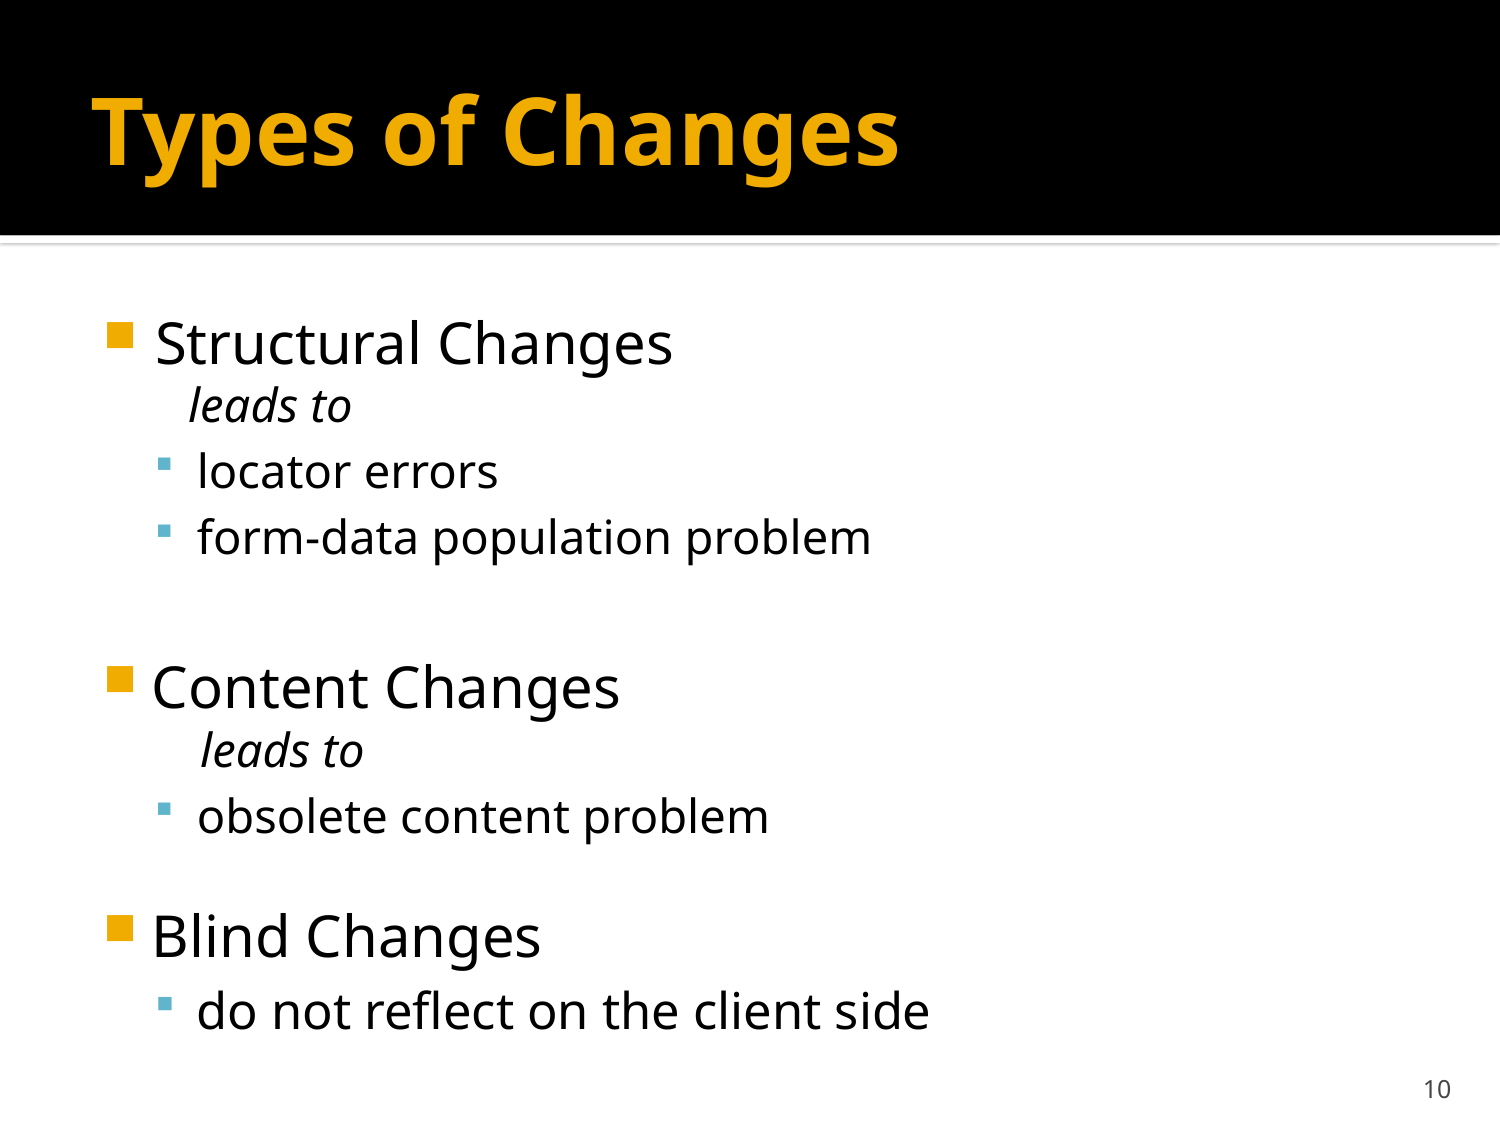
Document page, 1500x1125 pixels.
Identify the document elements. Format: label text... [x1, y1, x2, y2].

title Types of Changes [75, 25, 1425, 231]
list Structural Changes leads to locator errors form-data population problem Content Changes leads to obsolete content problem Blind Changes do not reflect on the client side [75, 291, 1425, 1050]
slide_number 10 [1345, 1062, 1467, 1108]
